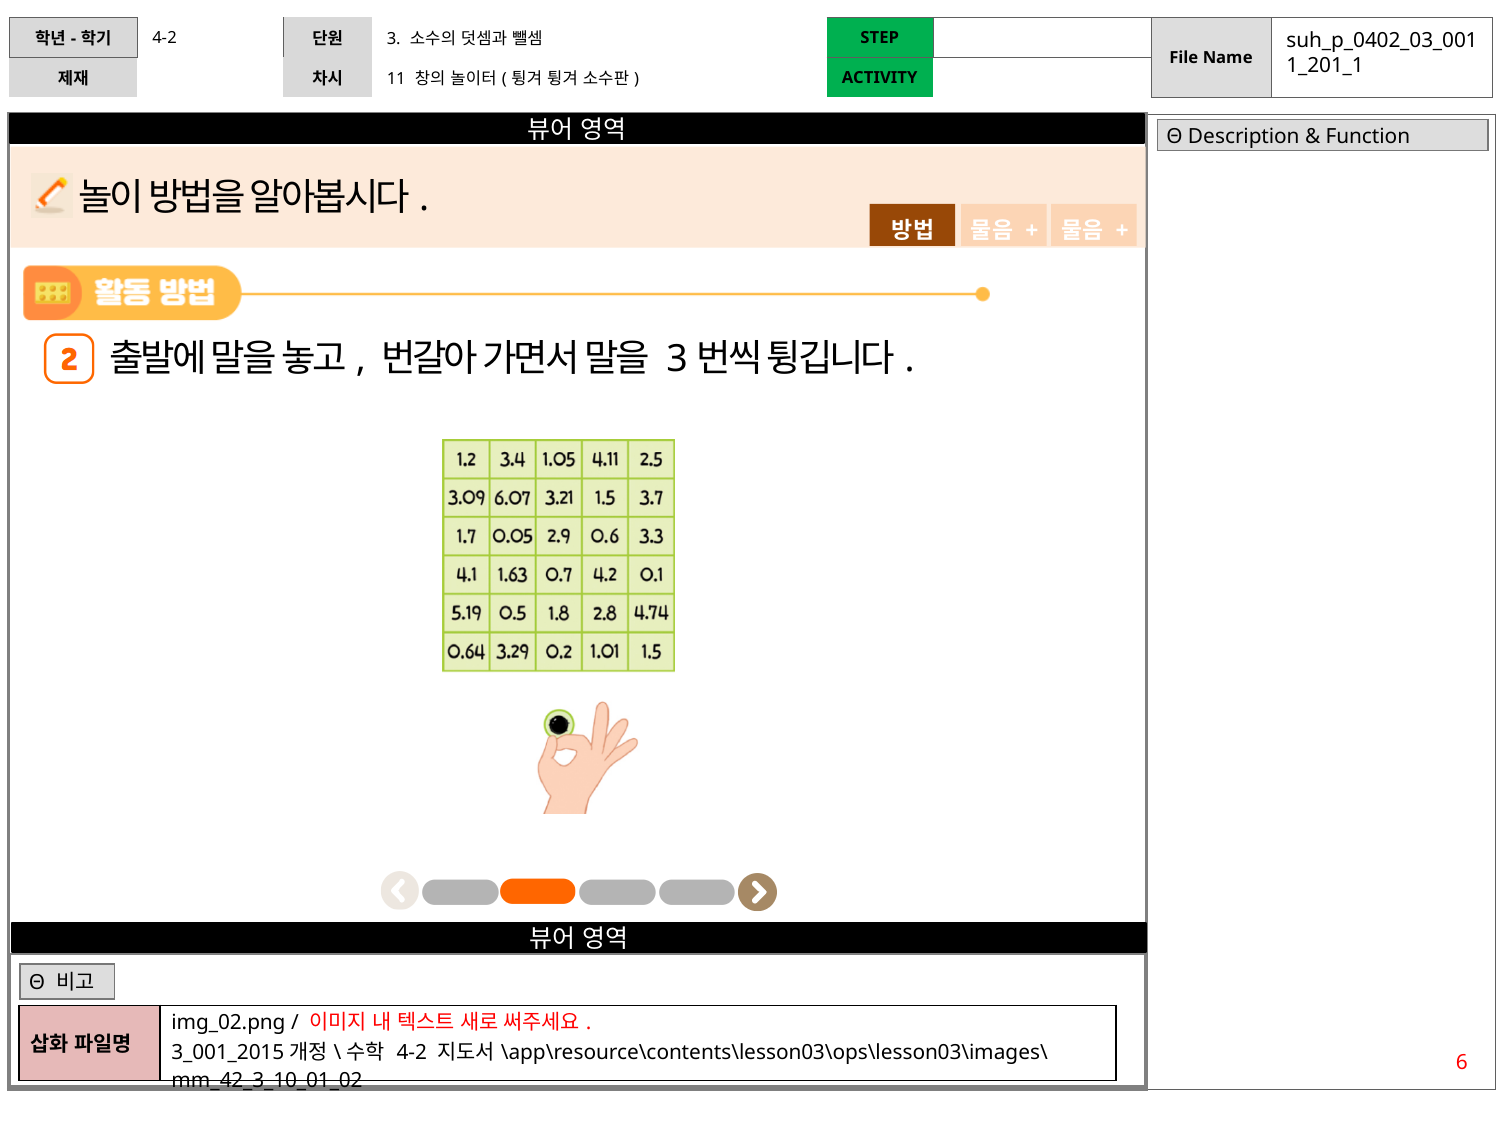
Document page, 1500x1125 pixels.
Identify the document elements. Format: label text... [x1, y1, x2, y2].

table_header Θ Description & Function [1158, 120, 1487, 150]
text_box [9, 145, 1148, 250]
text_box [378, 869, 778, 912]
text_box 놀이 방법을 알아봅시다. [63, 165, 1150, 225]
picture [21, 260, 1000, 327]
text_box suh_p_0402_03_0011_201_1 [1271, 18, 1500, 84]
text_box 출발에 말을 놓고, 번갈아 가면서 말을 3번씩 튕깁니다. [99, 326, 1055, 387]
table_header 삽화 파일명 [20, 1006, 159, 1080]
picture [31, 173, 73, 218]
picture [40, 330, 95, 387]
picture [442, 439, 675, 814]
table_header img_02.png / 이미지 내 텍스트 새로 써주세요. 3_001_2015개정\수학 4-2 지도서\app\resource\contents\lesson03\ops\lesson03\images\mm_42_3_10_01_02 [161, 1006, 1115, 1080]
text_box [862, 194, 1147, 247]
